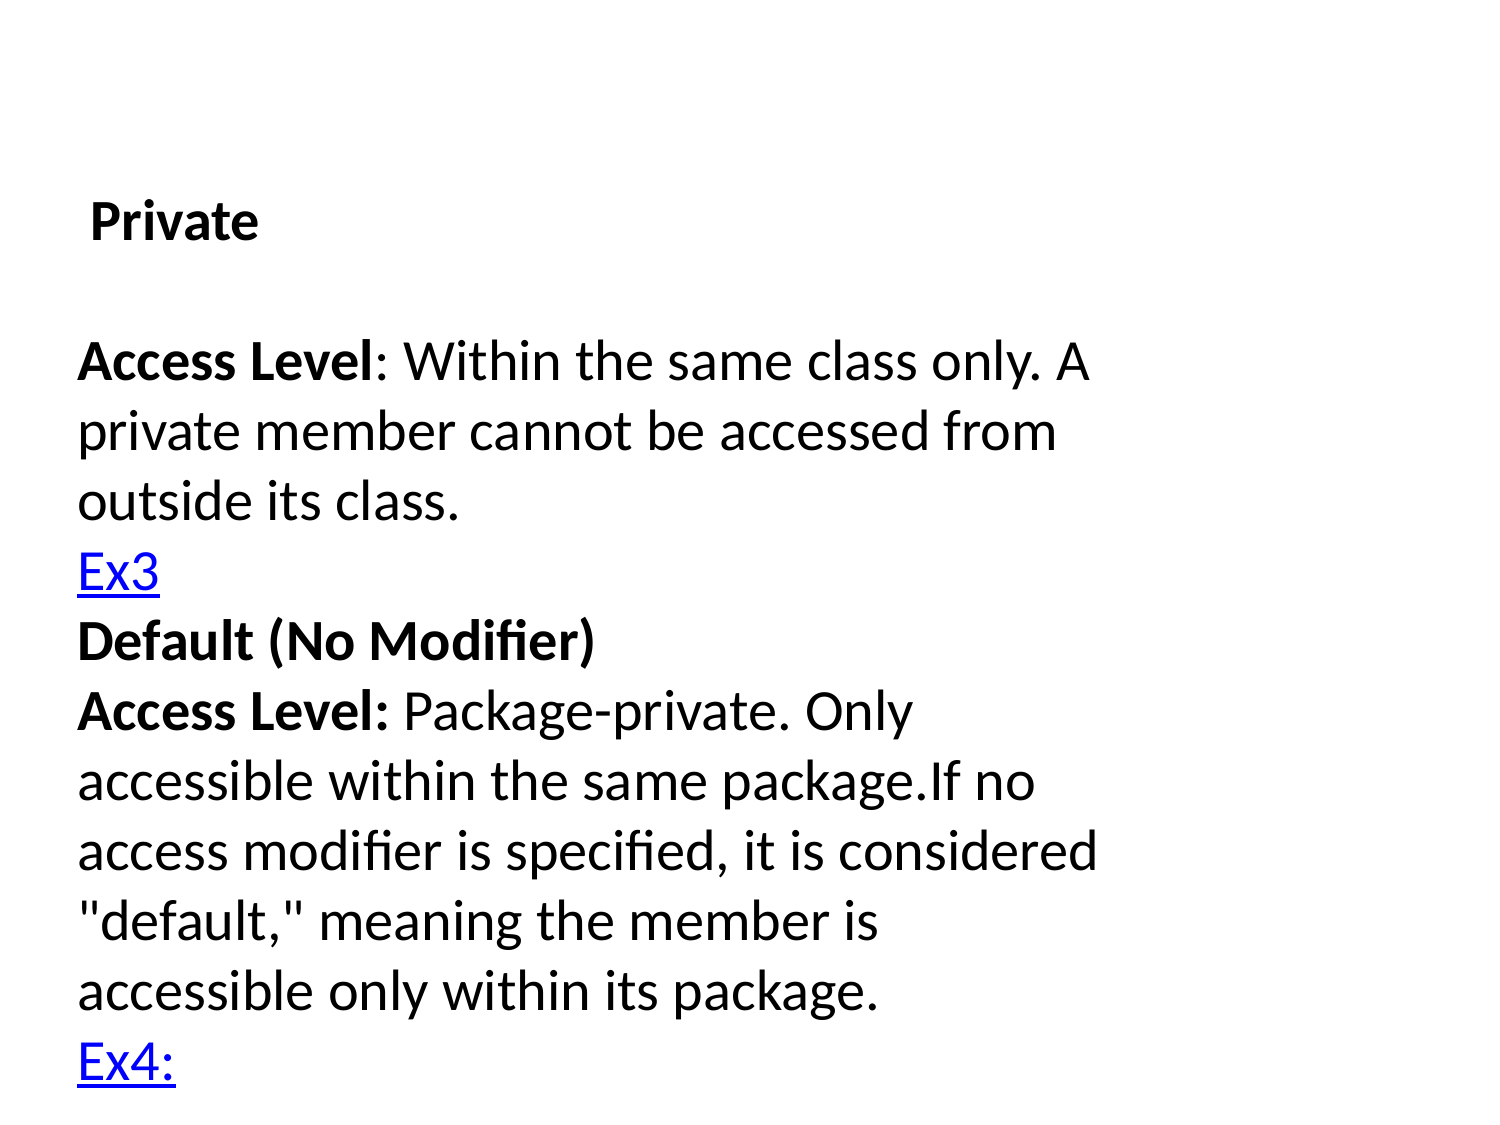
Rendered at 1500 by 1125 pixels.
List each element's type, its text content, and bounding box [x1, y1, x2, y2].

text_box Private Access Level: Within the same class only. A private member cannot be accessed from outside its class. Ex3 Default (No Modifier) Access Level: Package-private. Only accessible within the same package.If no access modifier is specified, it is considered "default," meaning the member is accessible only within its package. Ex4: [62, 174, 1125, 1125]
